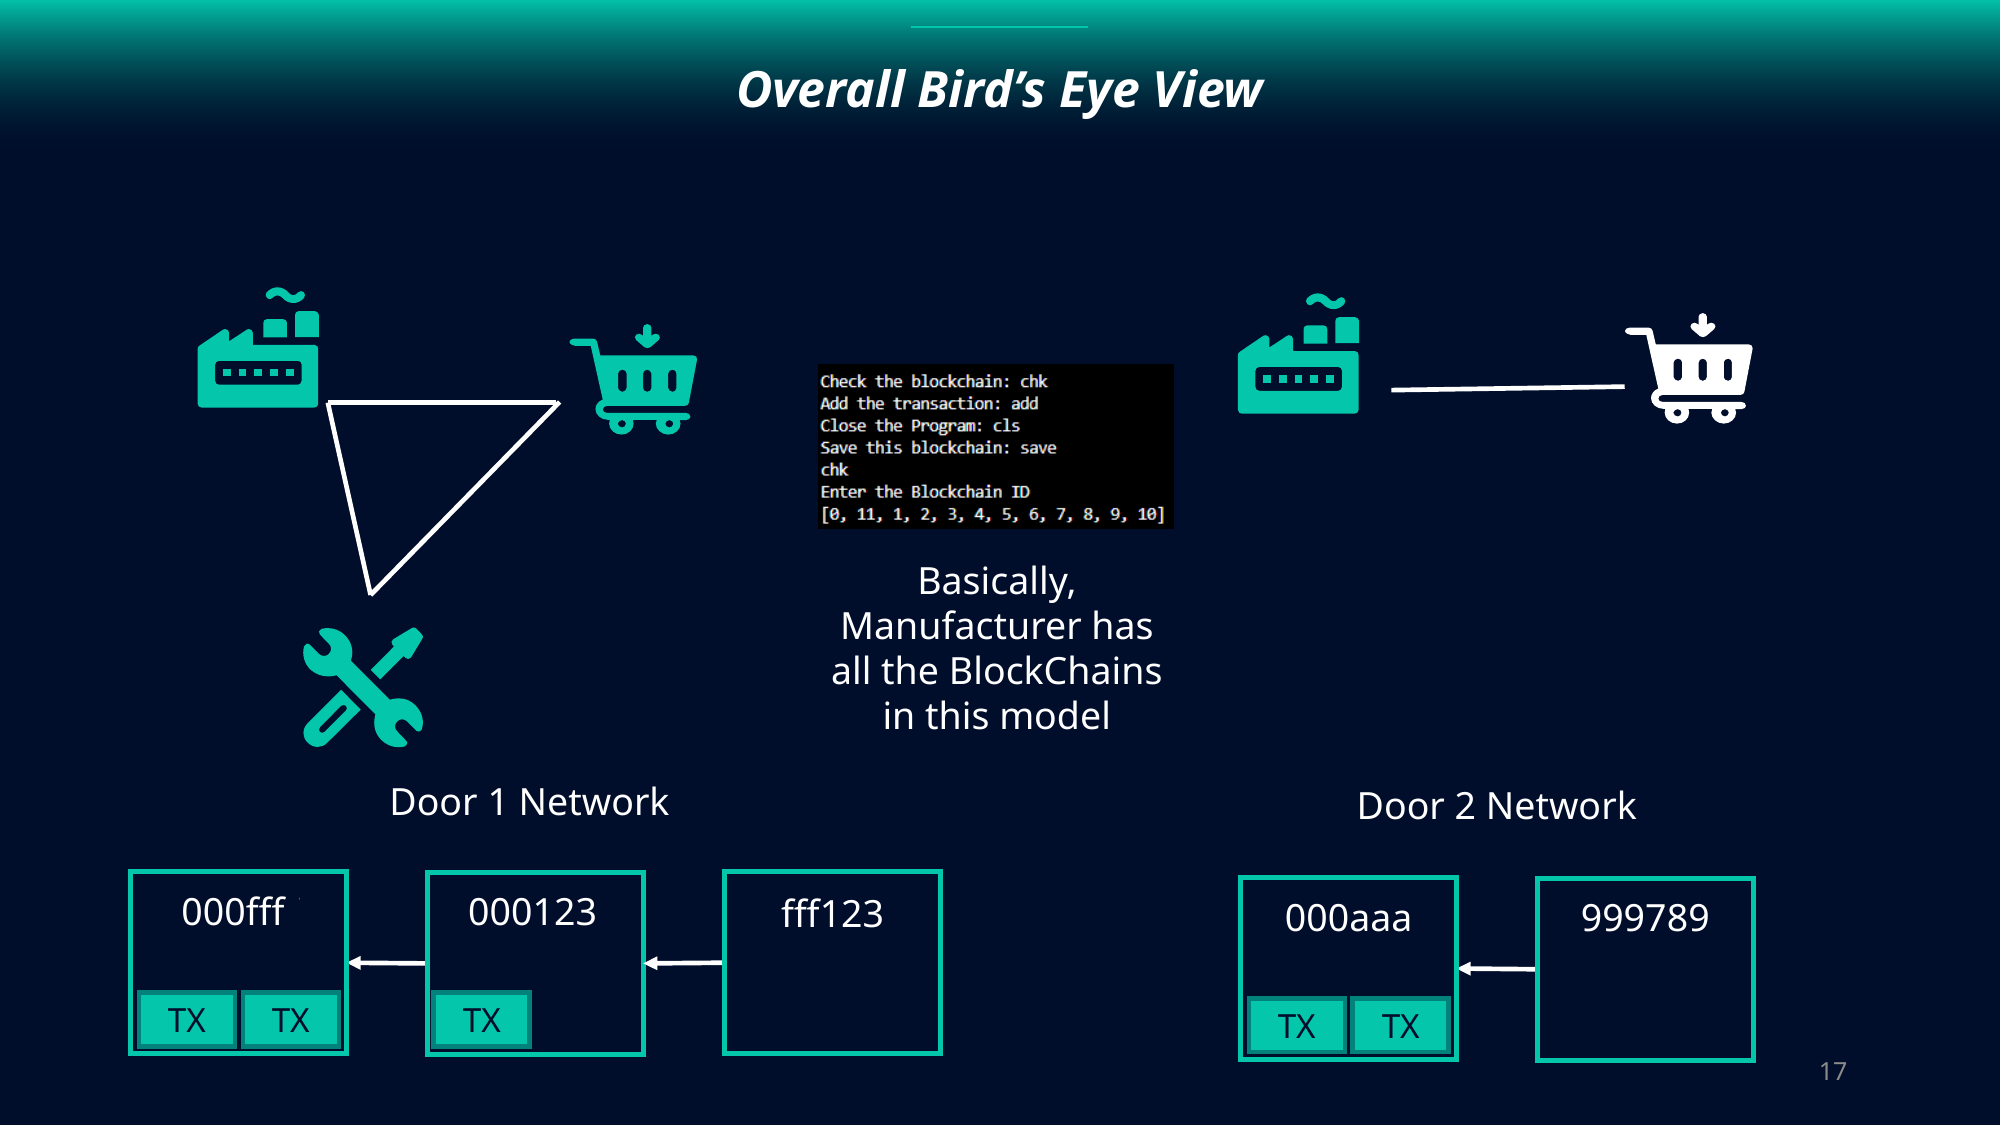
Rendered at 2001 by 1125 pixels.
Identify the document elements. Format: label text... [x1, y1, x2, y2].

picture [818, 364, 1174, 529]
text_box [1391, 386, 1624, 391]
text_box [197, 287, 319, 408]
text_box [130, 770, 941, 1055]
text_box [1240, 775, 1754, 1061]
slide_number 17 [1412, 1042, 1863, 1103]
text_box Overall Bird’s Eye View [0, 0, 2000, 176]
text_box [327, 402, 371, 596]
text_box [301, 627, 425, 748]
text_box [1237, 293, 1360, 414]
text_box Basically, Manufacturer has all the BlockChains in this model [816, 550, 1178, 745]
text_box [1624, 313, 1754, 424]
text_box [569, 324, 698, 435]
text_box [370, 401, 560, 595]
